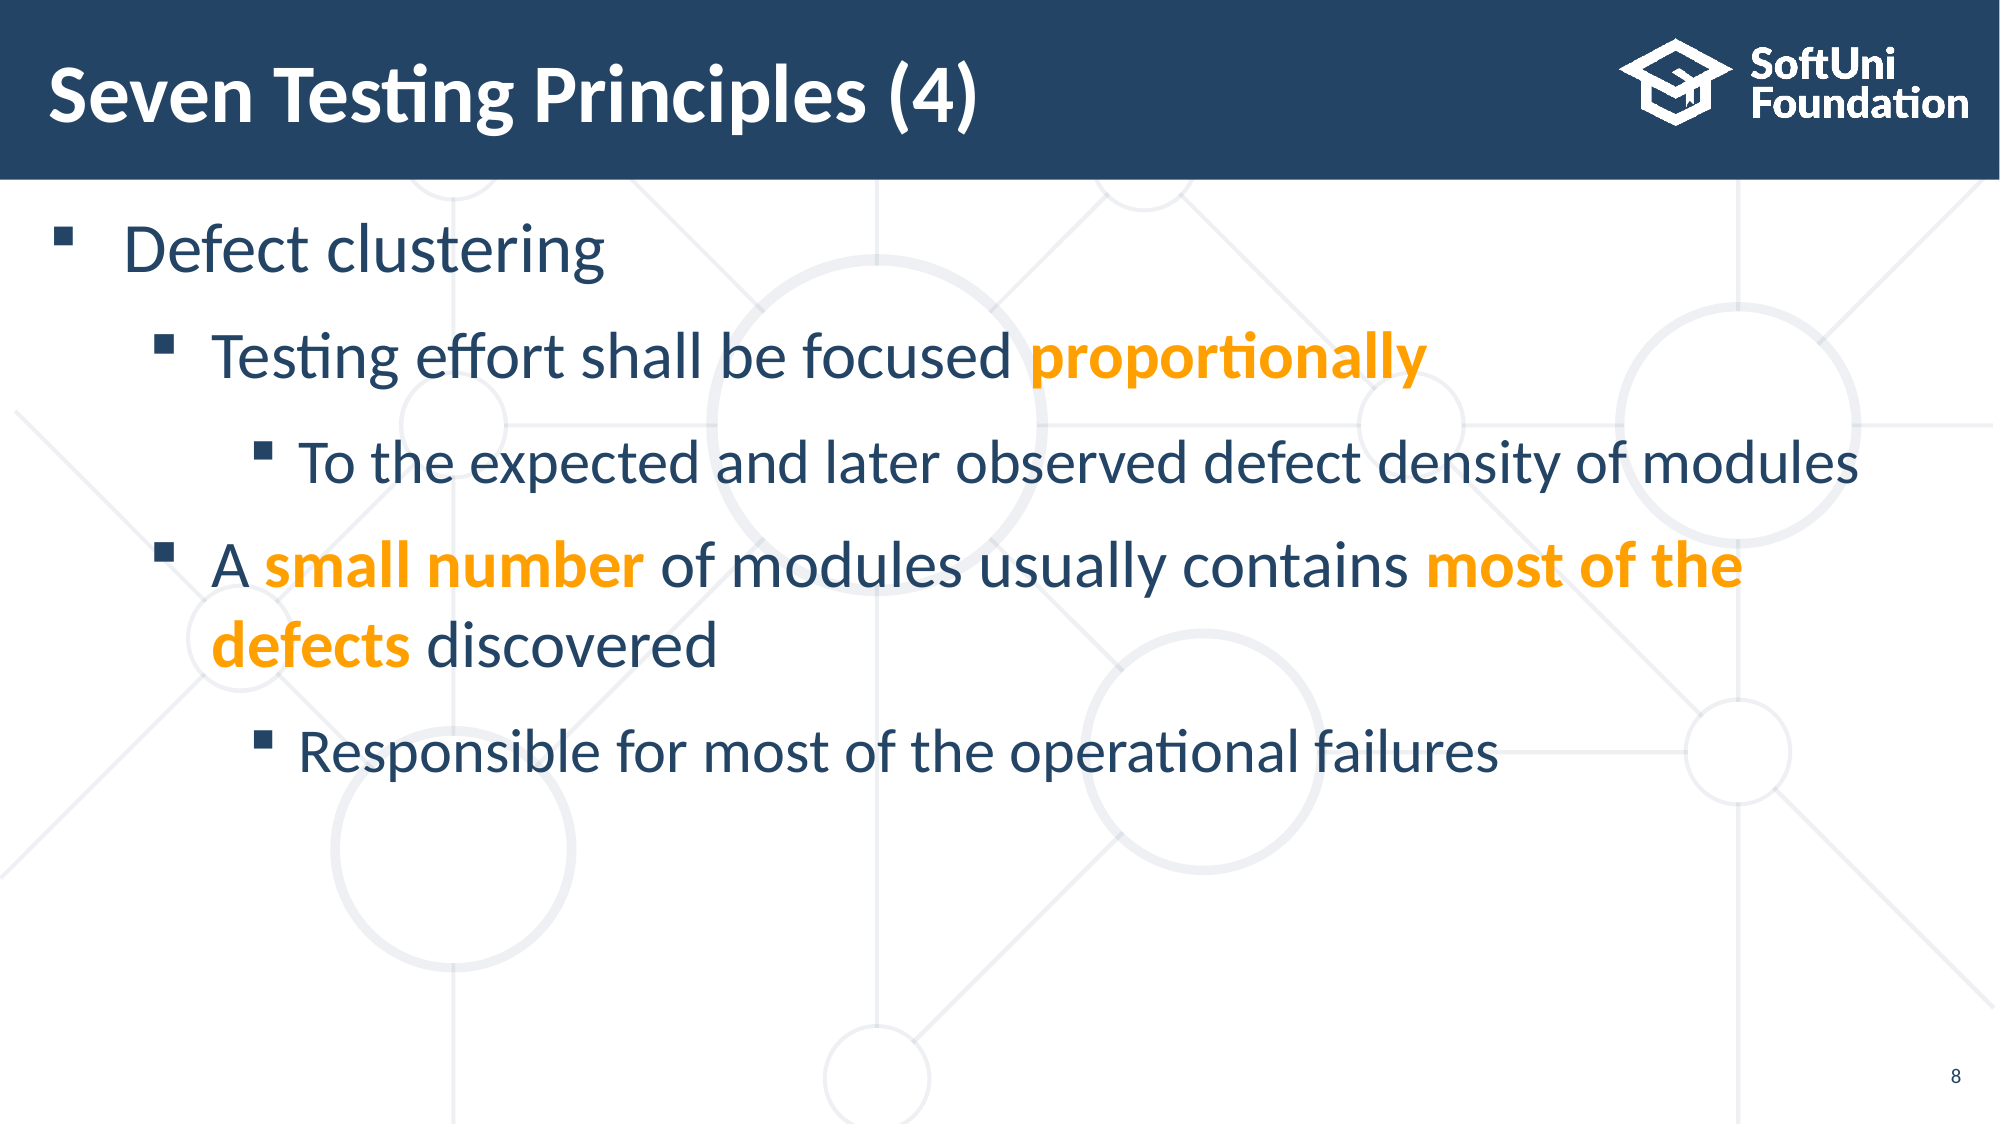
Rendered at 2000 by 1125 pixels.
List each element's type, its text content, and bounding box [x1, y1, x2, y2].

picture [1618, 38, 1968, 126]
slide_number 8 [1896, 1049, 1968, 1101]
list Defect clustering Testing effort shall be focused proportionally To the expected and later observed defect density of modules A small number of modules usually contains most of the defects discovered Responsible for most of the operational failures [31, 196, 1970, 1050]
title Seven Testing Principles (4) [31, 16, 1591, 162]
